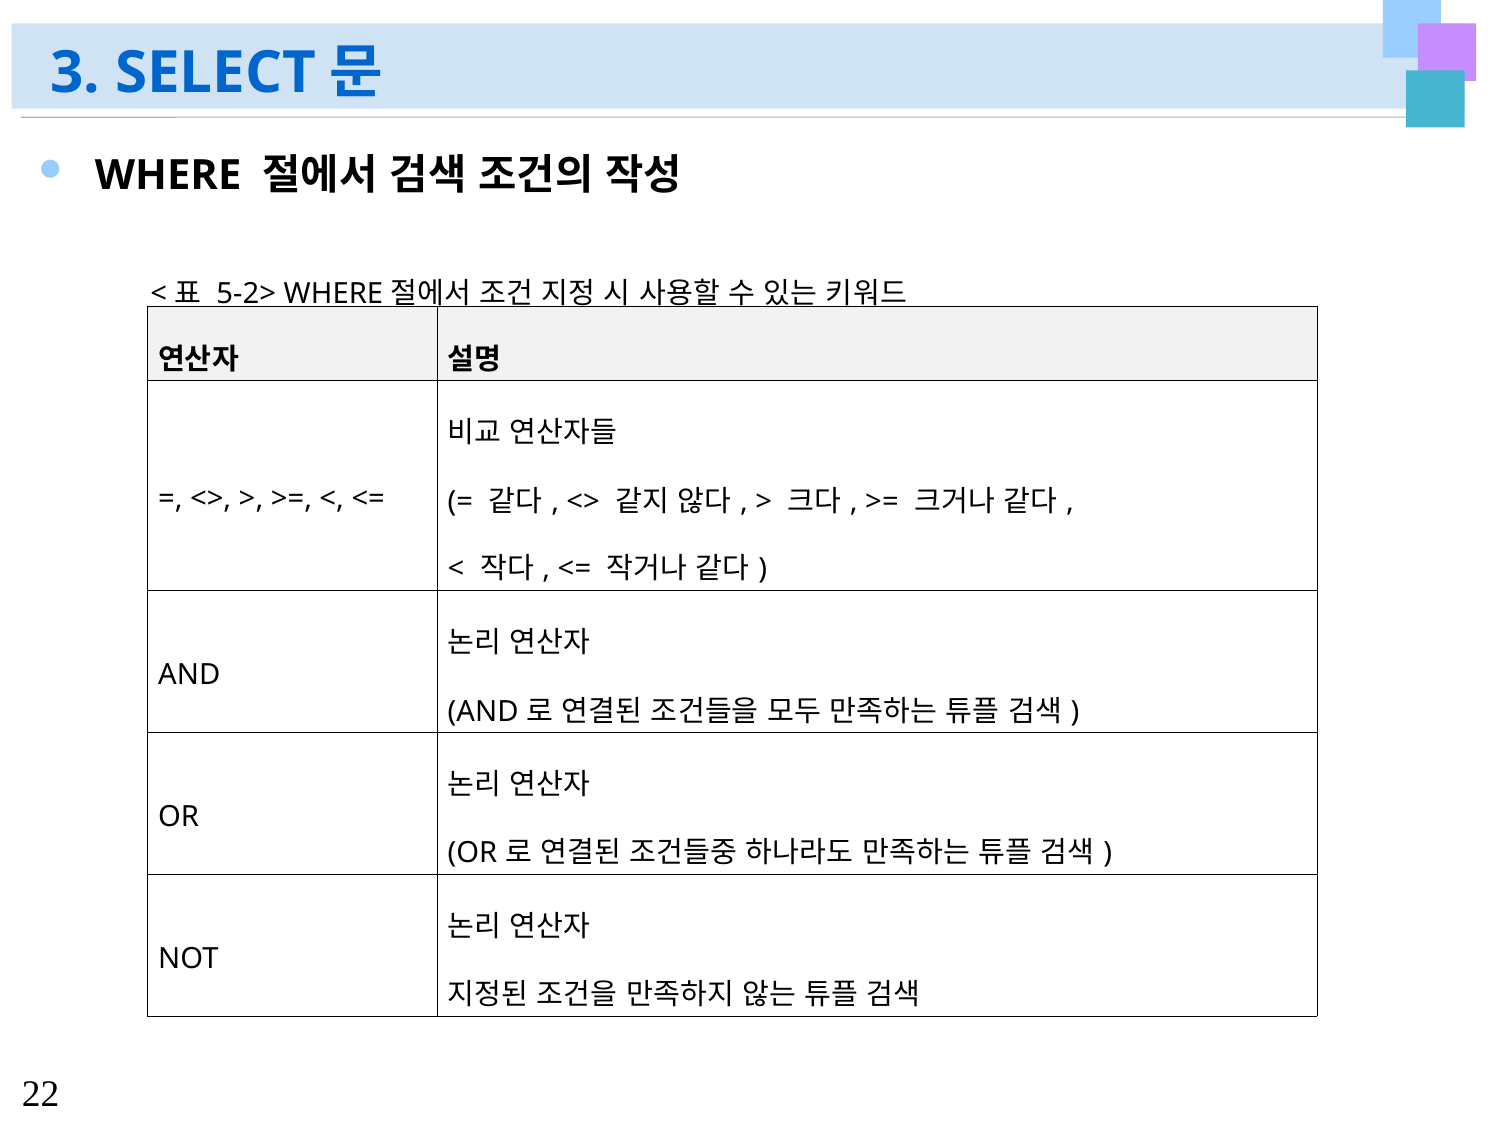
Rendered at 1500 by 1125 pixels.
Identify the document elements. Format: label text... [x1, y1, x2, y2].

table_cell 비교 연산자들 (= 같다, <> 같지 않다, > 크다, >= 크거나 같다, < 작다, <= 작거나 같다) [438, 381, 1317, 590]
table_cell OR [148, 733, 437, 874]
table_cell 논리 연산자 (AND로 연결된 조건들을 모두 만족하는 튜플 검색) [438, 591, 1317, 732]
table_header 연산자 [148, 318, 437, 380]
table_cell 논리 연산자 지정된 조건을 만족하지 않는 튜플 검색 [438, 875, 1317, 1016]
table_cell NOT [148, 875, 437, 1016]
list WHERE 절에서 검색 조건의 작성 [23, 140, 1466, 1044]
table_header 설명 [438, 307, 1317, 380]
text_box <표 5-2> WHERE절에서 조건 지정 시 사용할 수 있는 키워드 [135, 246, 1128, 318]
table_cell =, <>, >, >=, <, <= [148, 381, 437, 590]
table_cell AND [148, 591, 437, 732]
table_cell 논리 연산자 (OR로 연결된 조건들중 하나라도 만족하는 튜플 검색) [438, 733, 1317, 874]
title 3. SELECT문 [34, 25, 1383, 114]
